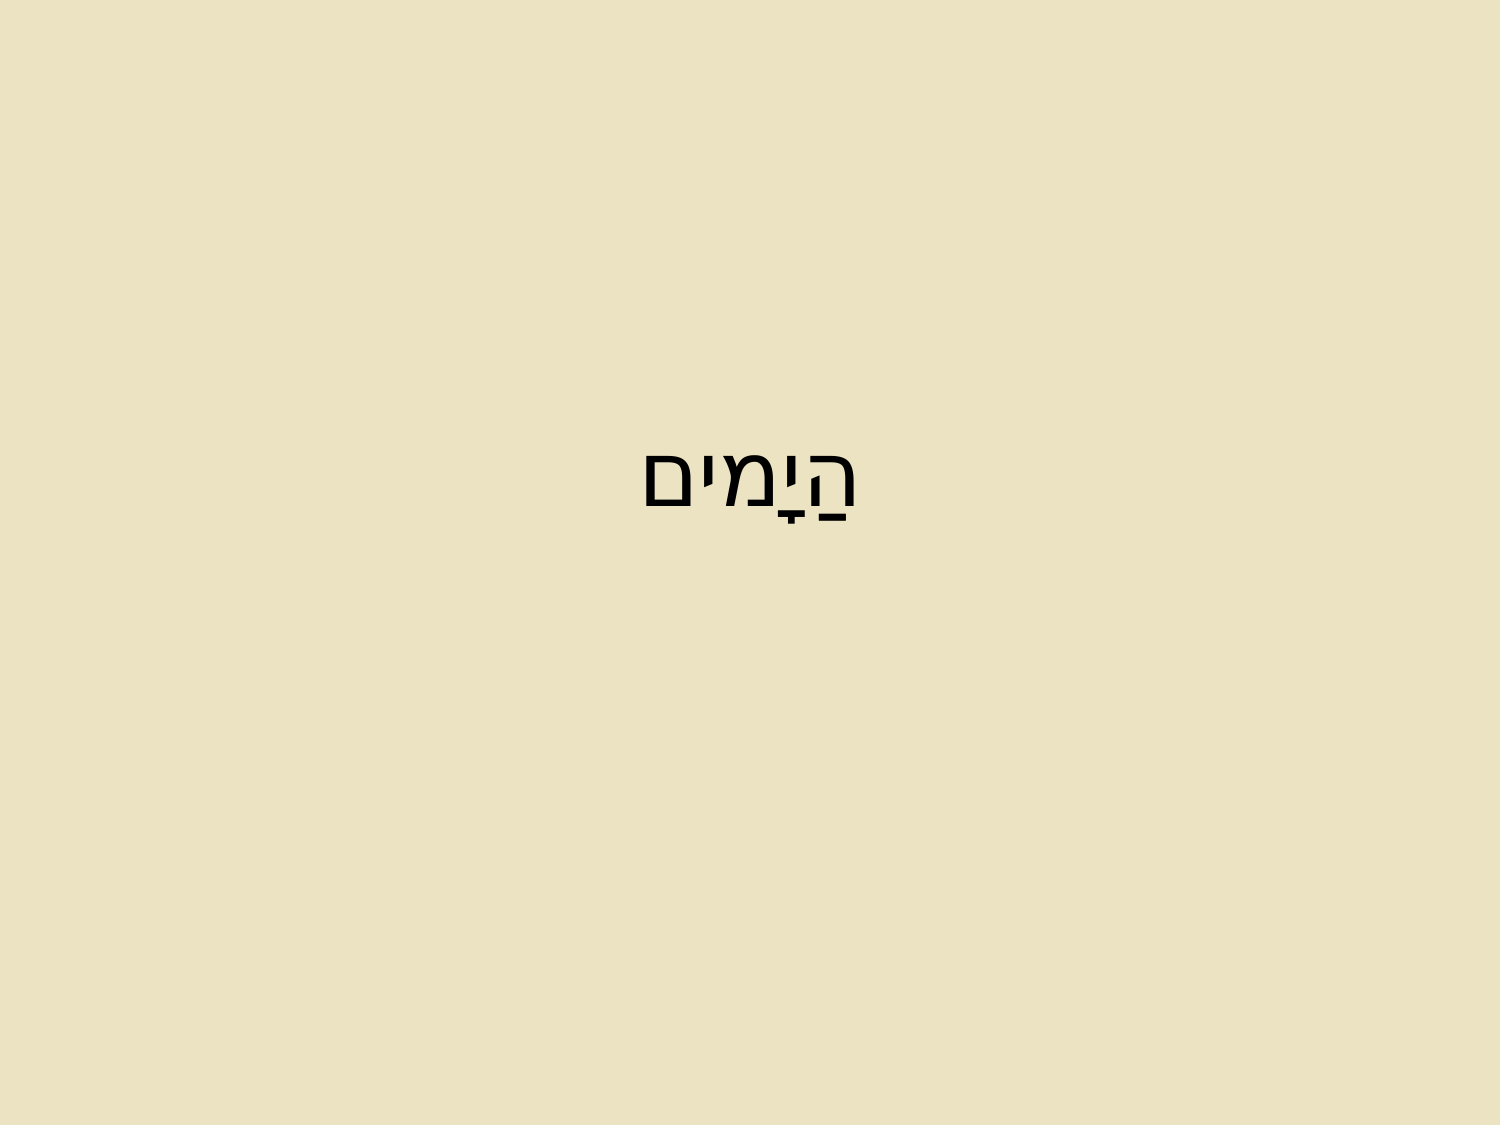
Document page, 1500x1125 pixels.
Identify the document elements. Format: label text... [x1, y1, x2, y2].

title הַַיָמים [112, 349, 1388, 591]
